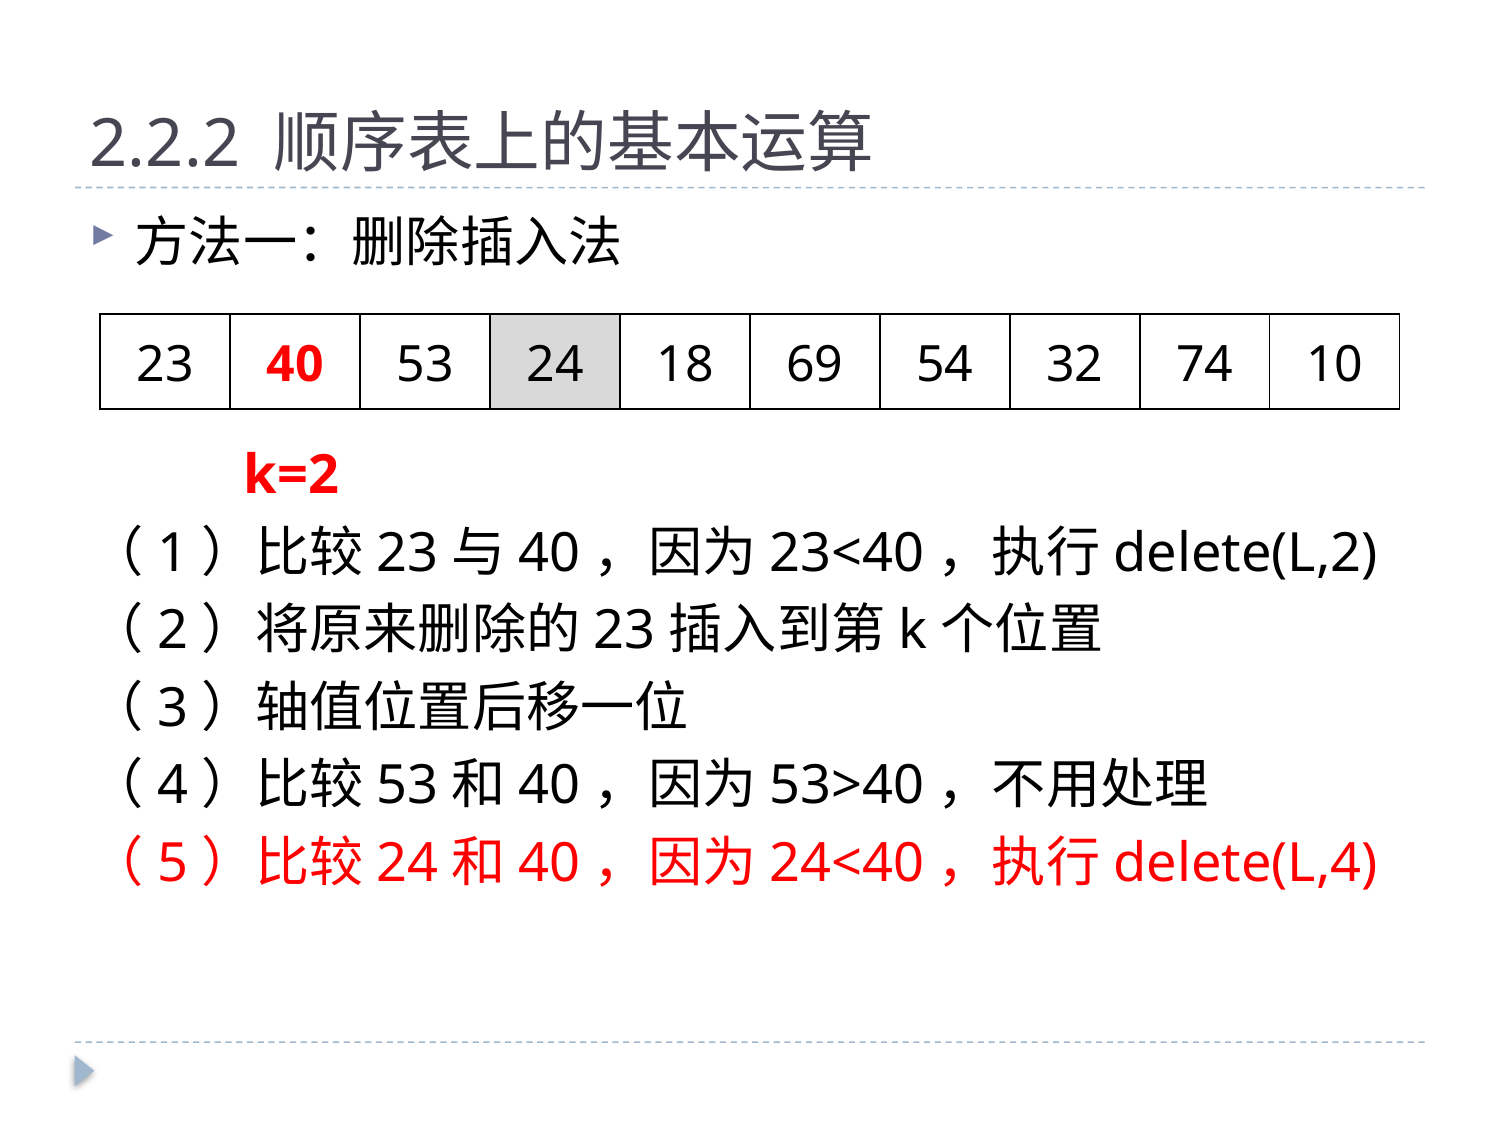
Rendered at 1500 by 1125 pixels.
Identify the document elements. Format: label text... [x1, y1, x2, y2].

table_header 23 [101, 315, 229, 408]
list 方法一：删除插入法 k=2 （1）比较23与40，因为23<40，执行delete(L,2) （2）将原来删除的23插入到第k个位置 （3）轴值位置后移一位 （4）比较53和40，因为53>40，不用处理 （5）比较24和40，因为24<40，执行delete(L,4) [75, 200, 1425, 1010]
table_header 74 [1141, 315, 1269, 408]
table_header 69 [751, 315, 879, 408]
table_header 24 [491, 315, 619, 408]
table_header 10 [1270, 315, 1399, 408]
table_header 54 [881, 315, 1009, 408]
title 2.2.2 顺序表上的基本运算 [75, 24, 1425, 188]
table_header 40 [231, 315, 359, 408]
table_header 53 [361, 315, 489, 408]
table_header 18 [621, 315, 749, 408]
table_header 32 [1011, 315, 1139, 408]
